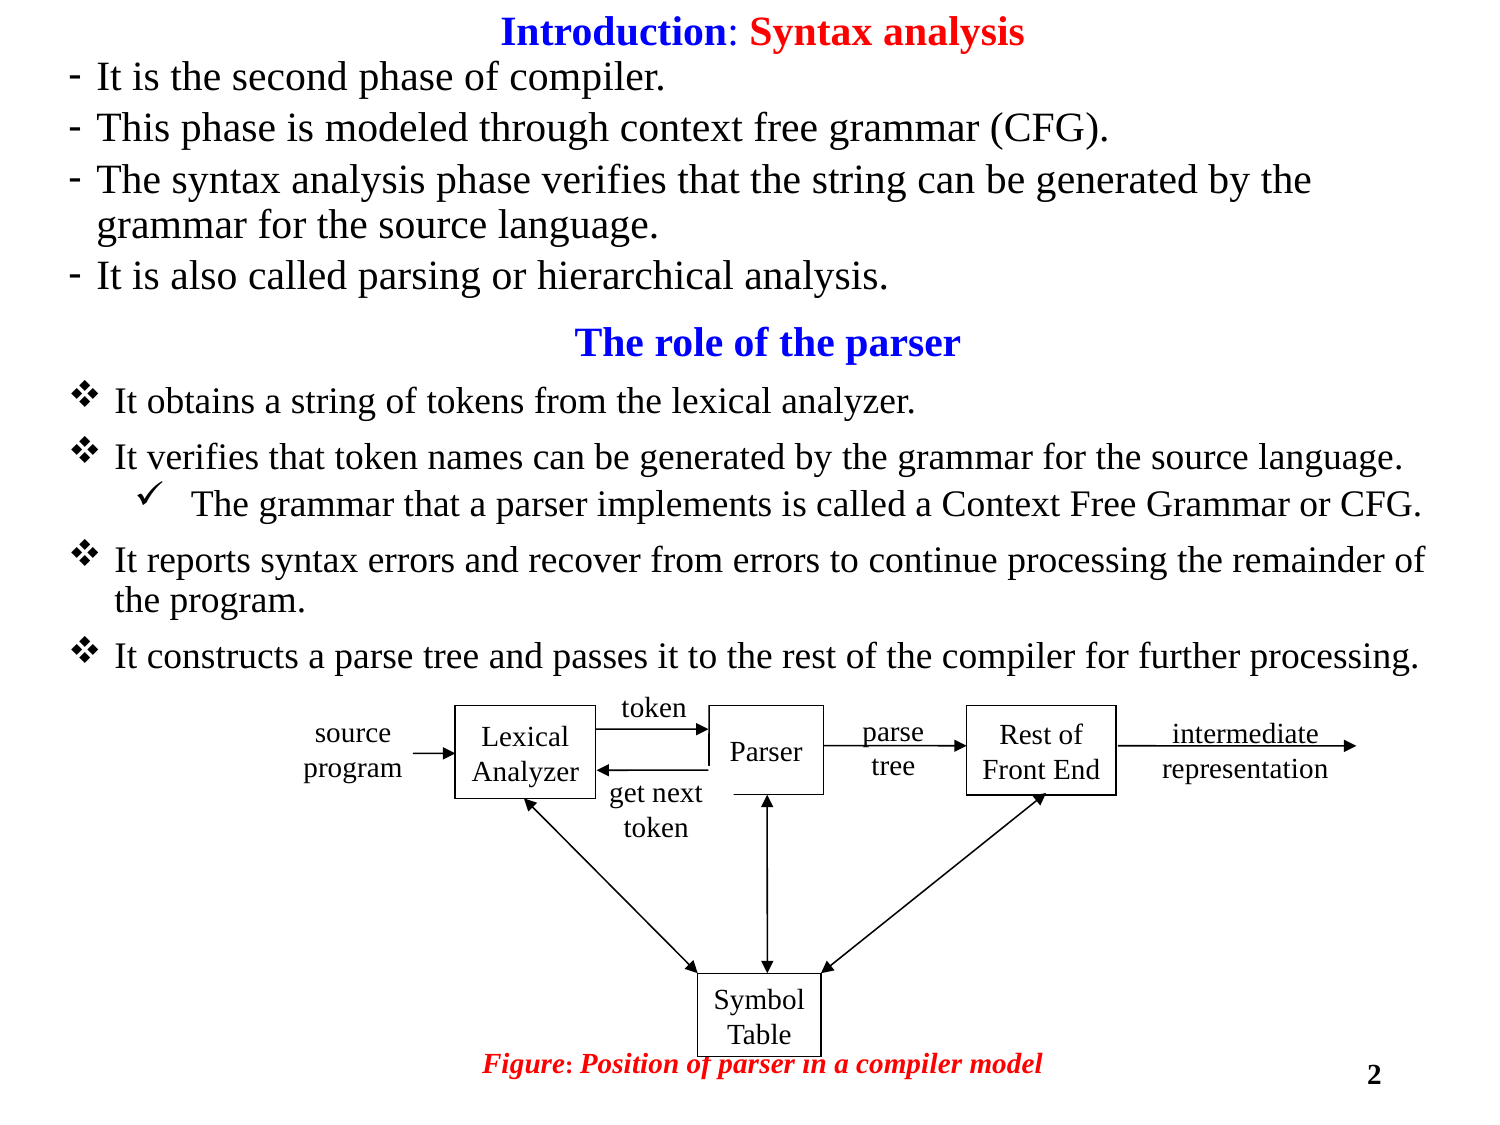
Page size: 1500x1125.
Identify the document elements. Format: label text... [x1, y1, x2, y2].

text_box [277, 680, 1357, 1057]
text_box [0, 0, 1500, 75]
list Introduction: Syntax analysis It is the second phase of compiler. This phase is modeled through context free grammar (CFG). The syntax analysis phase verifies that the string can be generated by the grammar for the source language. It is also called parsing or hierarchical analysis. The role of the parser It obtains a string of tokens from the lexical analyzer. It verifies that token names can be generated by the grammar for the source language. The grammar that a parser implements is called a Context Free Grammar or CFG. It reports syntax errors and recover from errors to continue processing the remainder of the program. It constructs a parse tree and passes it to the rest of the compiler for further processing. Figure: Position of parser in a compiler model [53, 75, 1483, 1125]
slide_number 2 [1059, 1042, 1397, 1103]
